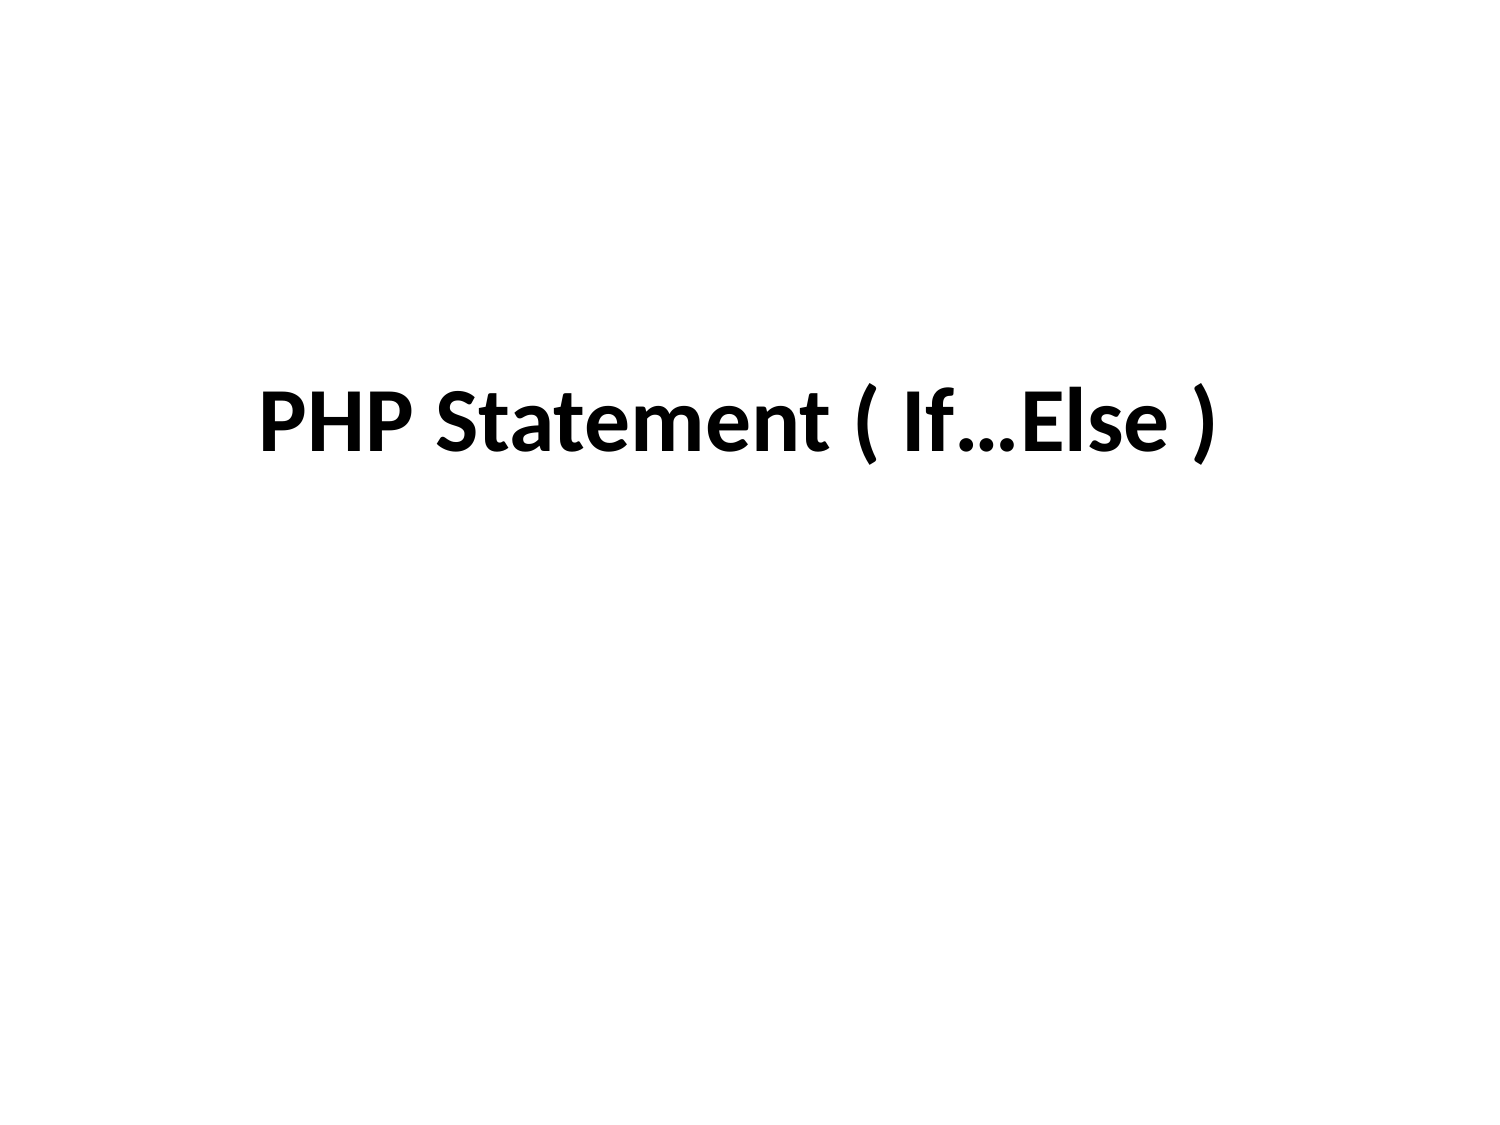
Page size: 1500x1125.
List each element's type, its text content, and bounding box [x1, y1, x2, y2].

title PHP Statement ( If…Else ) [112, 349, 1388, 591]
